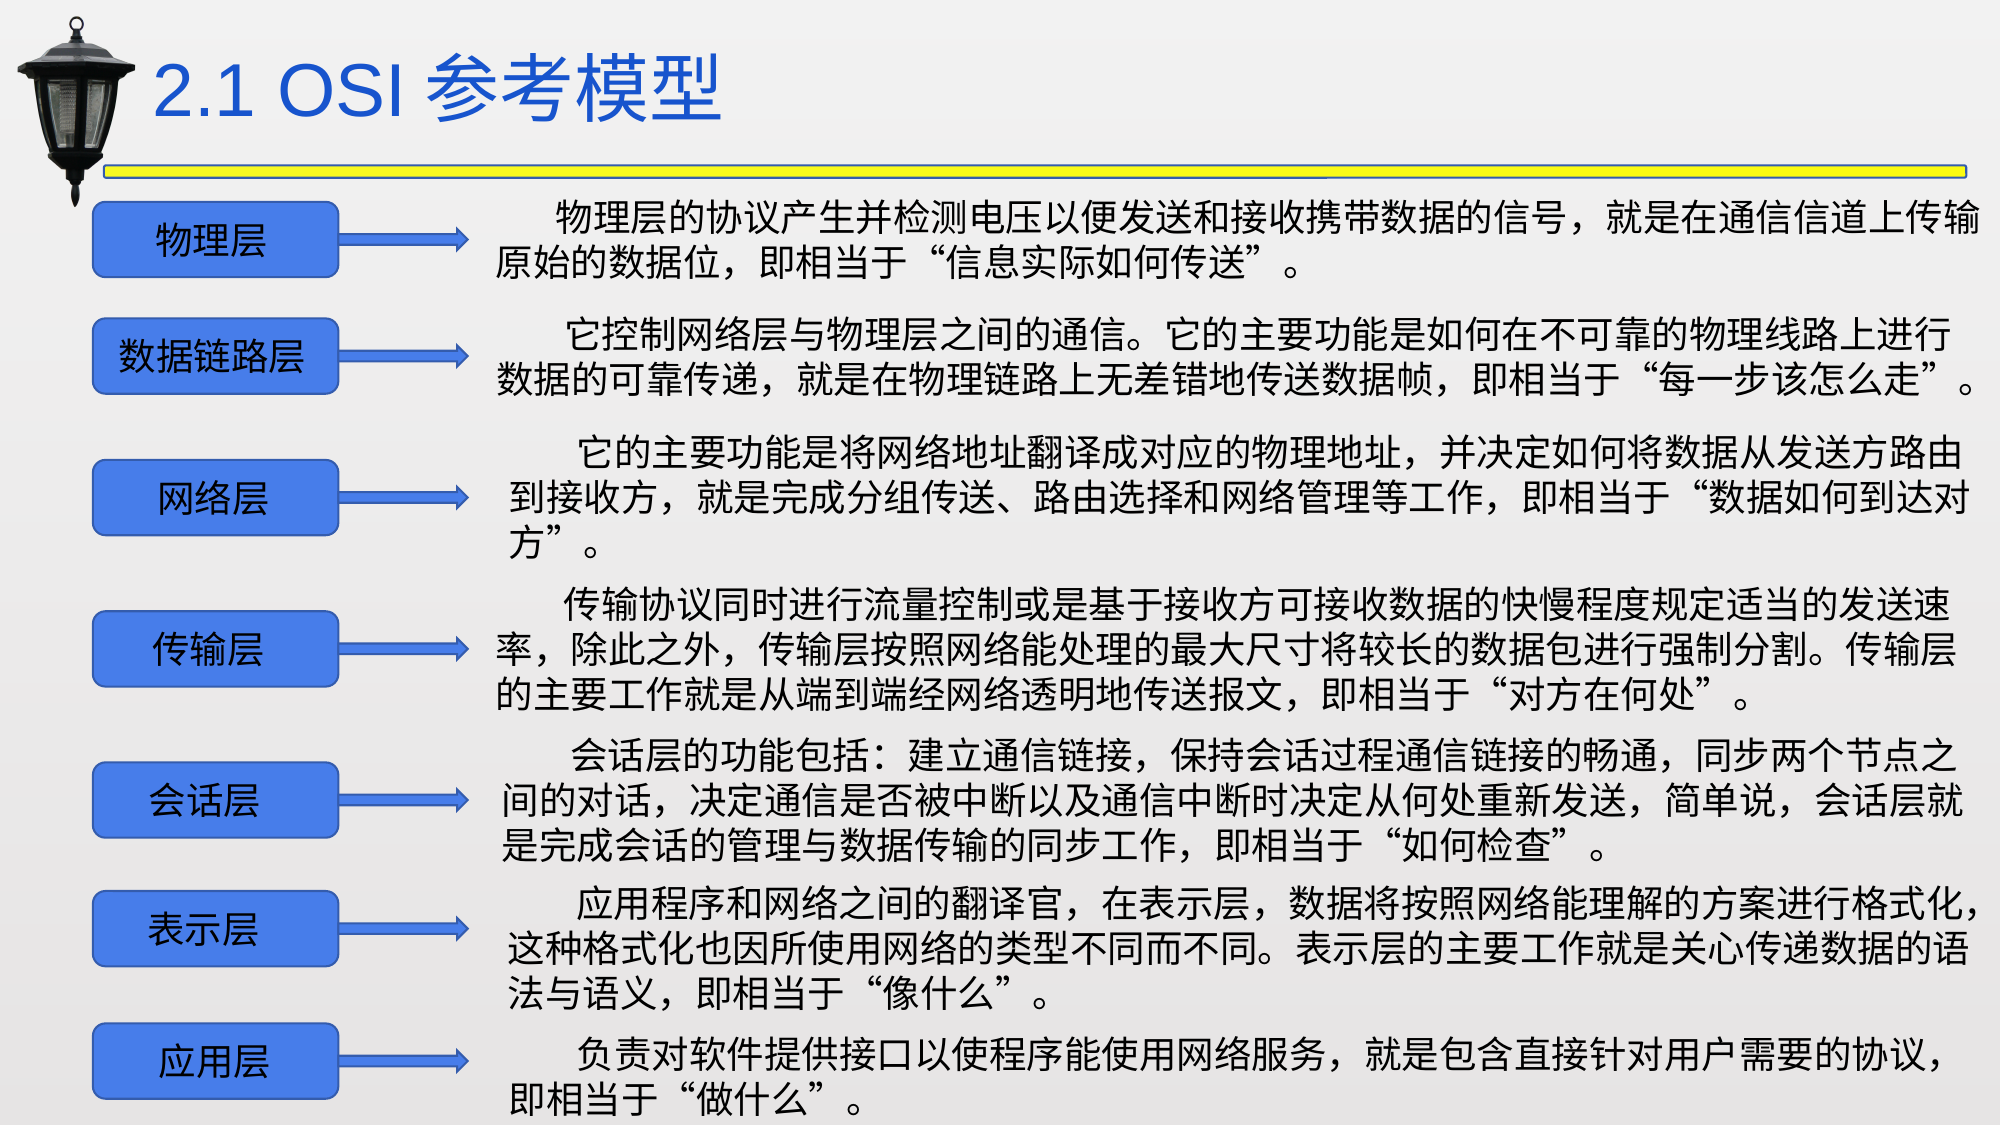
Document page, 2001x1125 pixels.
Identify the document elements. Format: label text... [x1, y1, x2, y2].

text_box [92, 318, 468, 394]
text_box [92, 611, 468, 687]
text_box 它控制网络层与物理层之间的通信。它的主要功能是如何在不可靠的物理线路上进行数据的可靠传递，就是在物理链路上无差错地传送数据帧，即相当于“每一步该怎么走”。 [481, 303, 1998, 408]
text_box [92, 459, 468, 536]
text_box 它的主要功能是将网络地址翻译成对应的物理地址，并决定如何将数据从发送方路由到接收方，就是完成分组传送、路由选择和网络管理等工作，即相当于“数据如何到达对方”。 [493, 421, 1998, 572]
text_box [92, 201, 468, 278]
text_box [92, 1023, 468, 1099]
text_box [92, 890, 468, 967]
text_box 负责对软件提供接口以使程序能使用网络服务，就是包含直接针对用户需要的协议，即相当于“做什么”。 [493, 1023, 1998, 1125]
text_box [92, 762, 468, 838]
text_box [11, 8, 1967, 216]
text_box 物理层的协议产生并检测电压以便发送和接收携带数据的信号，就是在通信信道上传输原始的数据位，即相当于“信息实际如何传送”。 [480, 186, 1998, 292]
text_box 应用程序和网络之间的翻译官，在表示层，数据将按照网络能理解的方案进行格式化，这种格式化也因所使用网络的类型不同而不同。表示层的主要工作就是关心传递数据的语法与语义，即相当于“像什么”。 [493, 872, 1997, 1022]
text_box 传输协议同时进行流量控制或是基于接收方可接收数据的快慢程度规定适当的发送速率，除此之外，传输层按照网络能处理的最大尺寸将较长的数据包进行强制分割。传输层的主要工作就是从端到端经网络透明地传送报文，即相当于“对方在何处”。 [480, 573, 1997, 723]
text_box 会话层的功能包括：建立通信链接，保持会话过程通信链接的畅通，同步两个节点之间的对话，决定通信是否被中断以及通信中断时决定从何处重新发送，简单说，会话层就是完成会话的管理与数据传输的同步工作，即相当于“如何检查”。 [487, 724, 2000, 875]
